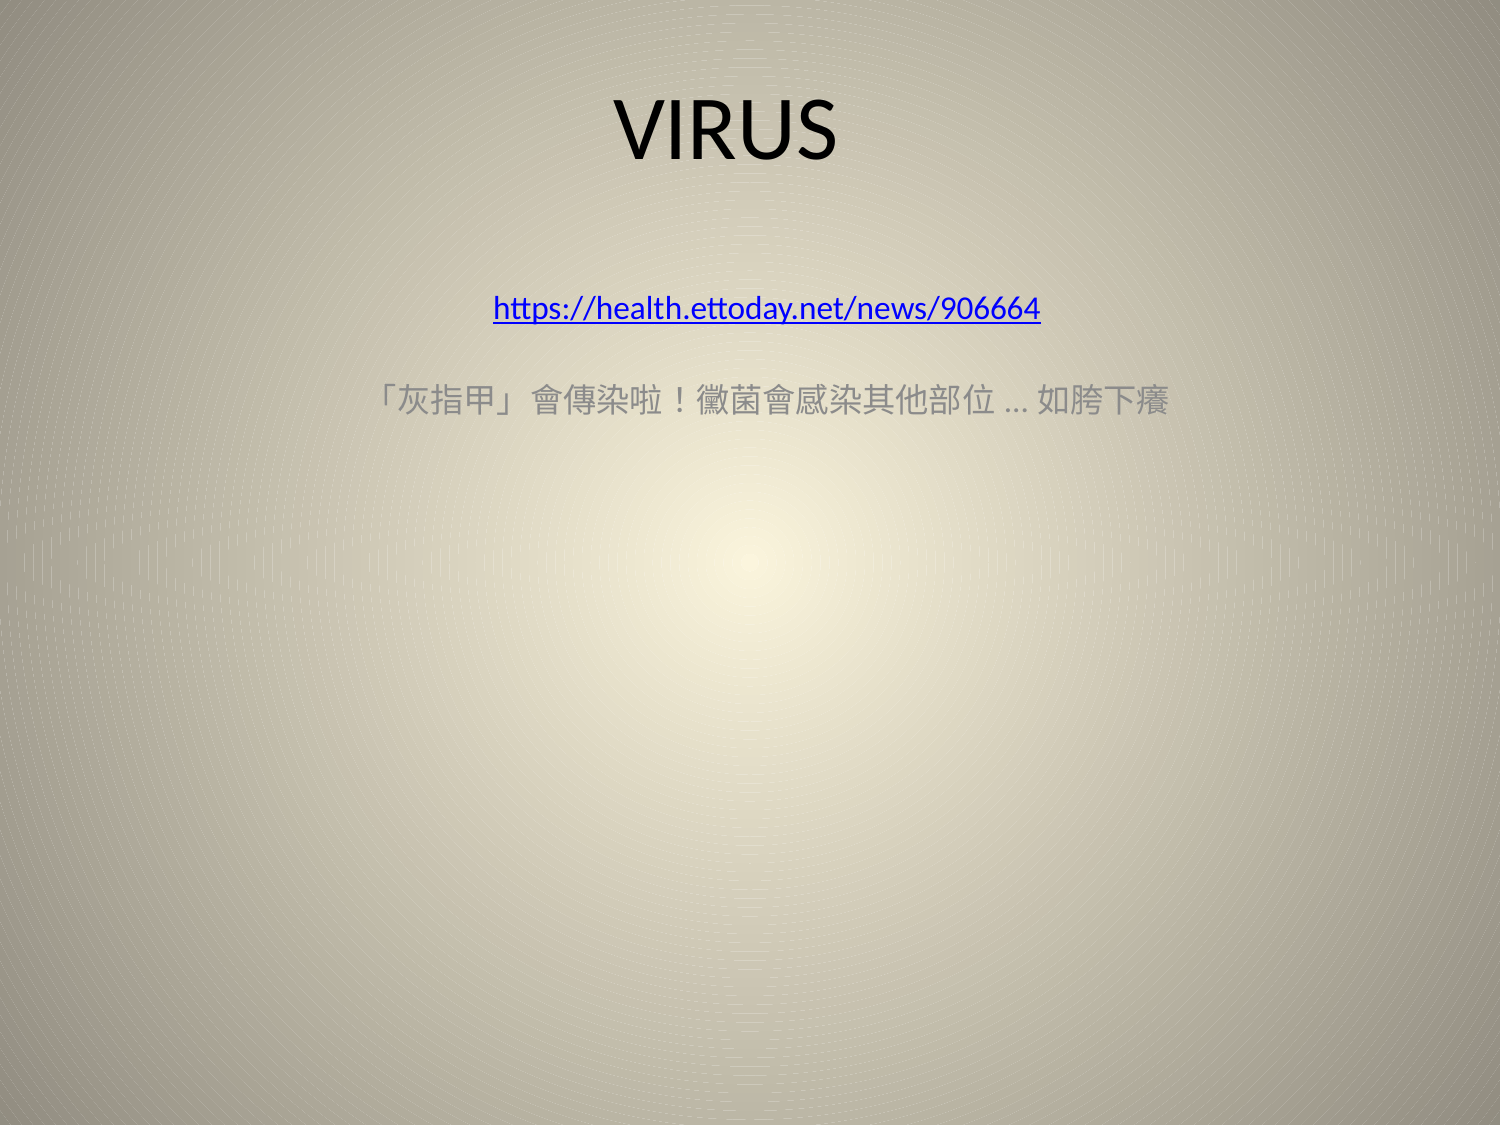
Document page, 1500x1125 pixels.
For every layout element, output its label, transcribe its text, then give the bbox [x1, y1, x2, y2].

subtitle https://health.ettoday.net/news/906664 「灰指甲」會傳染啦！黴菌會感染其他部位...如胯下癢 [242, 278, 1293, 1000]
title VIRUS [88, 2, 1364, 244]
